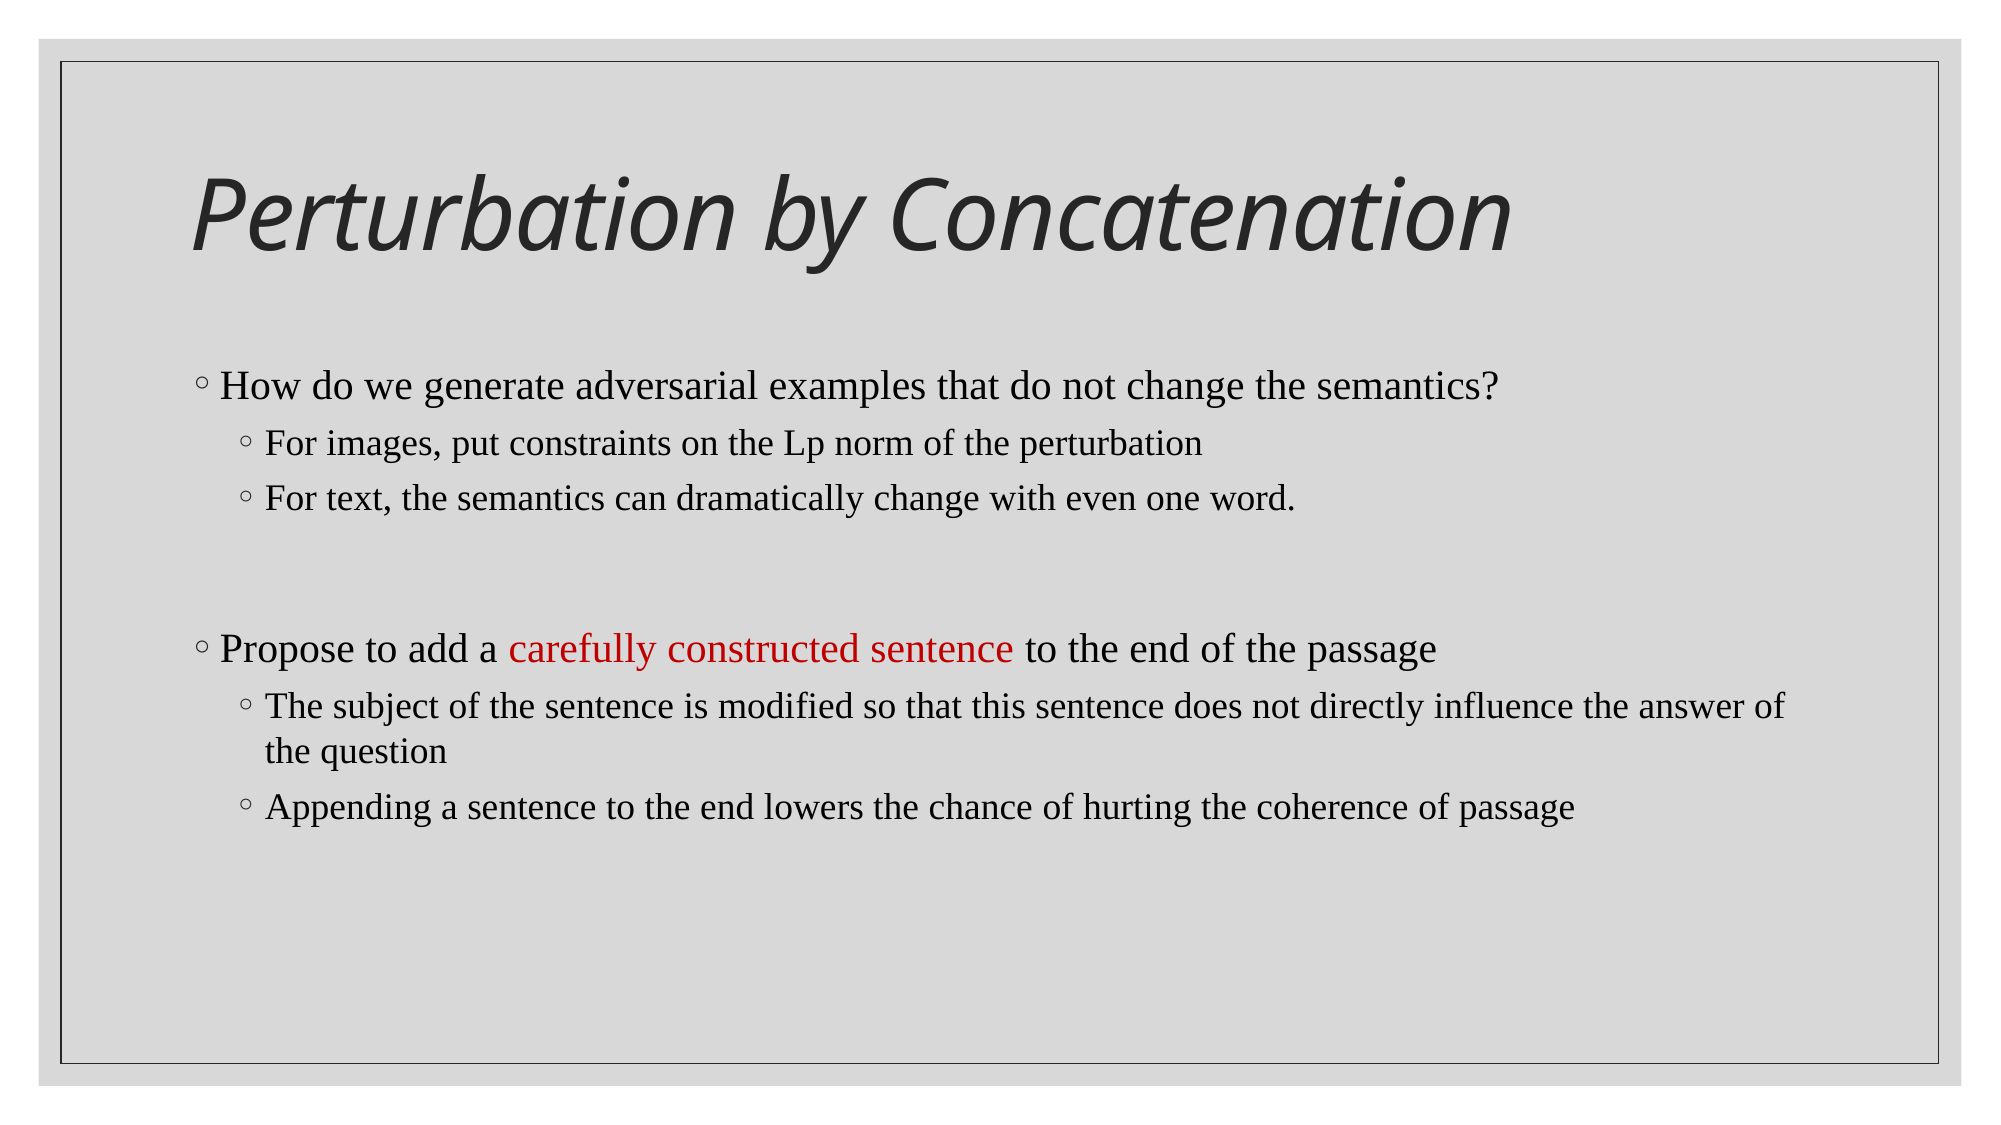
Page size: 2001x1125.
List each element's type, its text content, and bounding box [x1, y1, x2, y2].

list How do we generate adversarial examples that do not change the semantics? For images, put constraints on the Lp norm of the perturbation For text, the semantics can dramatically change with even one word. Propose to add a carefully constructed sentence to the end of the passage The subject of the sentence is modified so that this sentence does not directly influence the answer of the question Appending a sentence to the end lowers the chance of hurting the coherence of passage [174, 345, 1825, 977]
title Perturbation by Concatenation [174, 105, 1825, 331]
